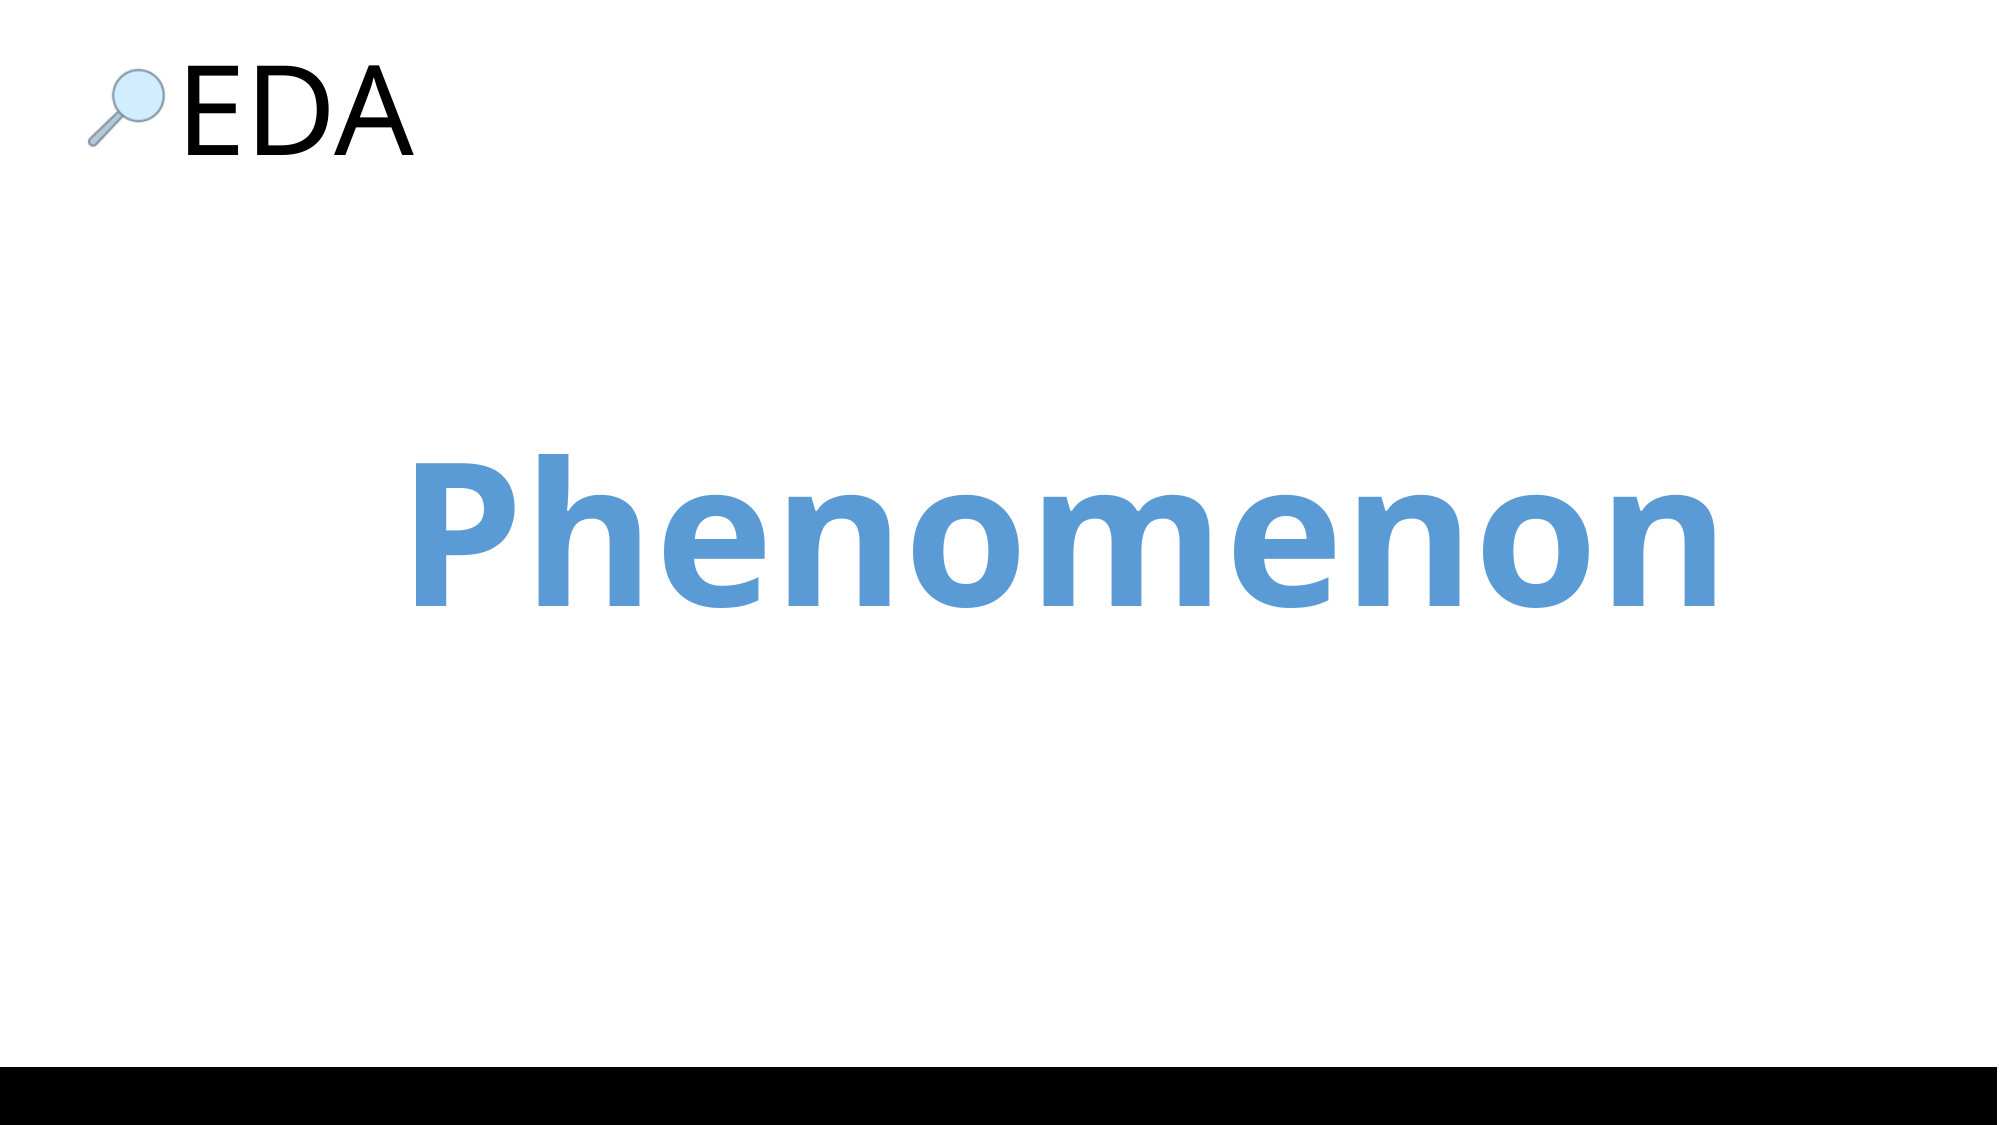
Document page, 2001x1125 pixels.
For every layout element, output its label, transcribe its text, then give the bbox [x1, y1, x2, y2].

picture [82, 63, 430, 154]
text_box EDA [161, 22, 628, 188]
text_box [0, 1067, 1997, 1125]
text_box Phenomenon [383, 398, 1768, 654]
